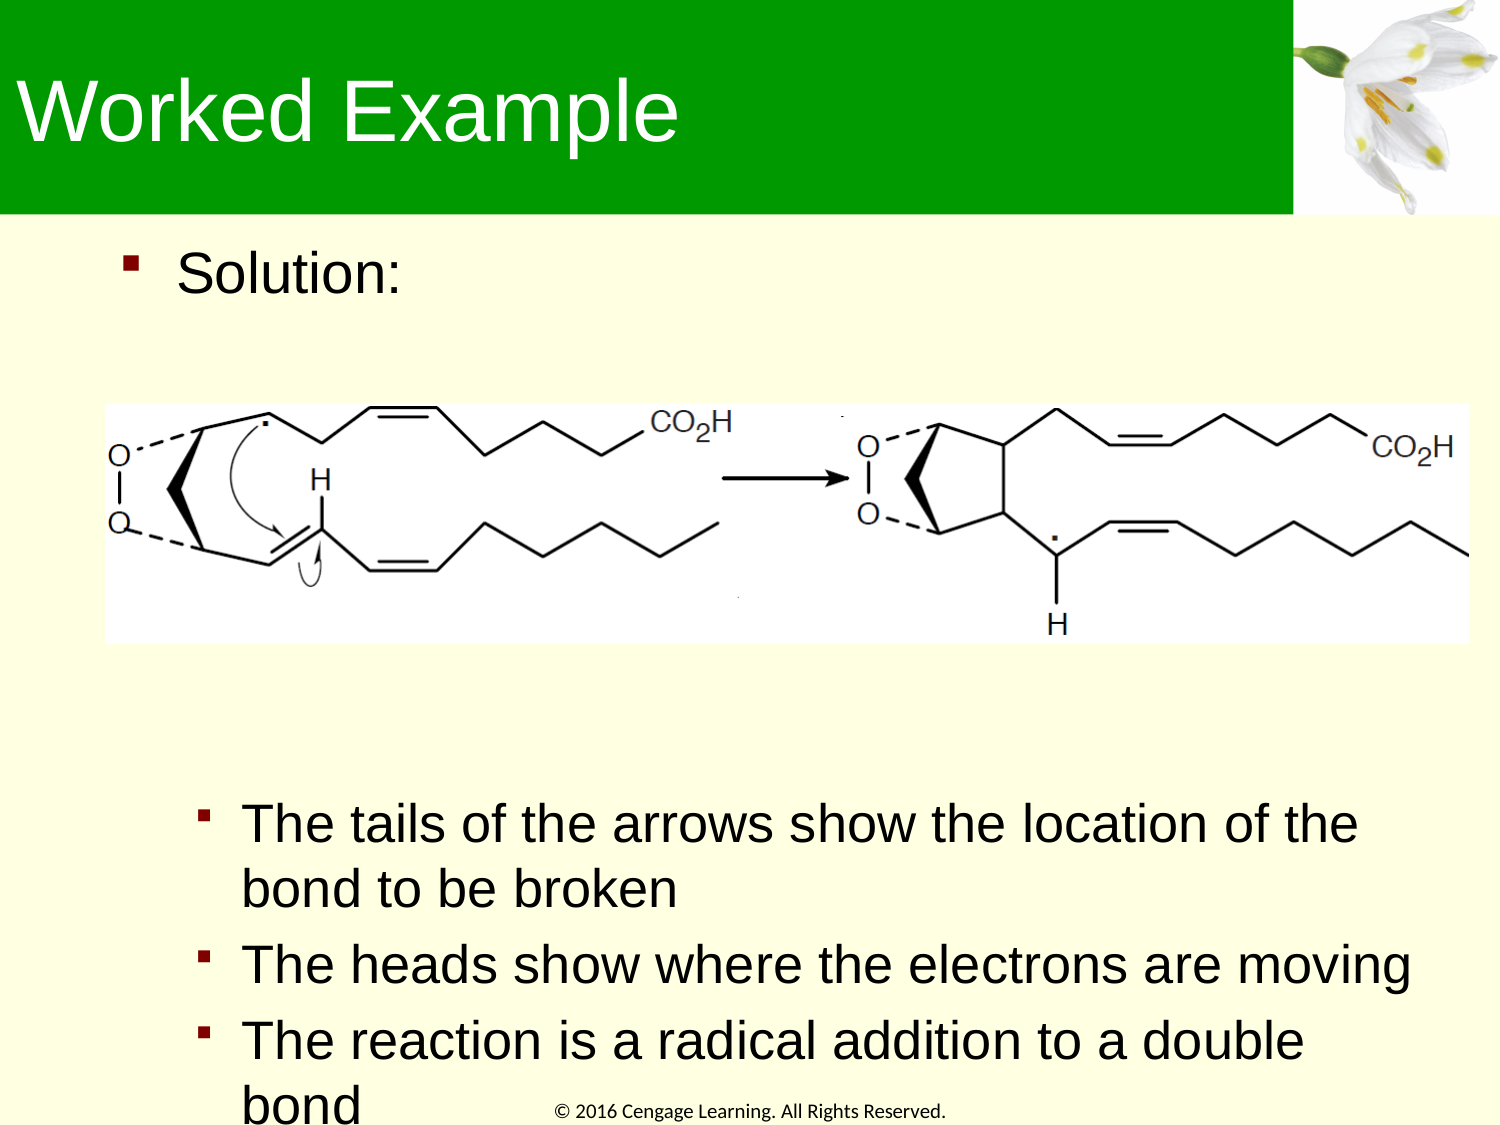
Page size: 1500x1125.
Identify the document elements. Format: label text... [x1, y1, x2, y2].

picture [104, 403, 1469, 644]
list Solution: The tails of the arrows show the location of the bond to be broken The heads show where the electrons are moving The reaction is a radical addition to a double bond It is a rearrangement [103, 227, 1450, 403]
picture [1293, 0, 1500, 215]
list Solution: The tails of the arrows show the location of the bond to be broken The heads show where the electrons are moving The reaction is a radical addition to a double bond It is a rearrangement [103, 650, 1450, 1065]
title Worked Example [0, 0, 1288, 213]
